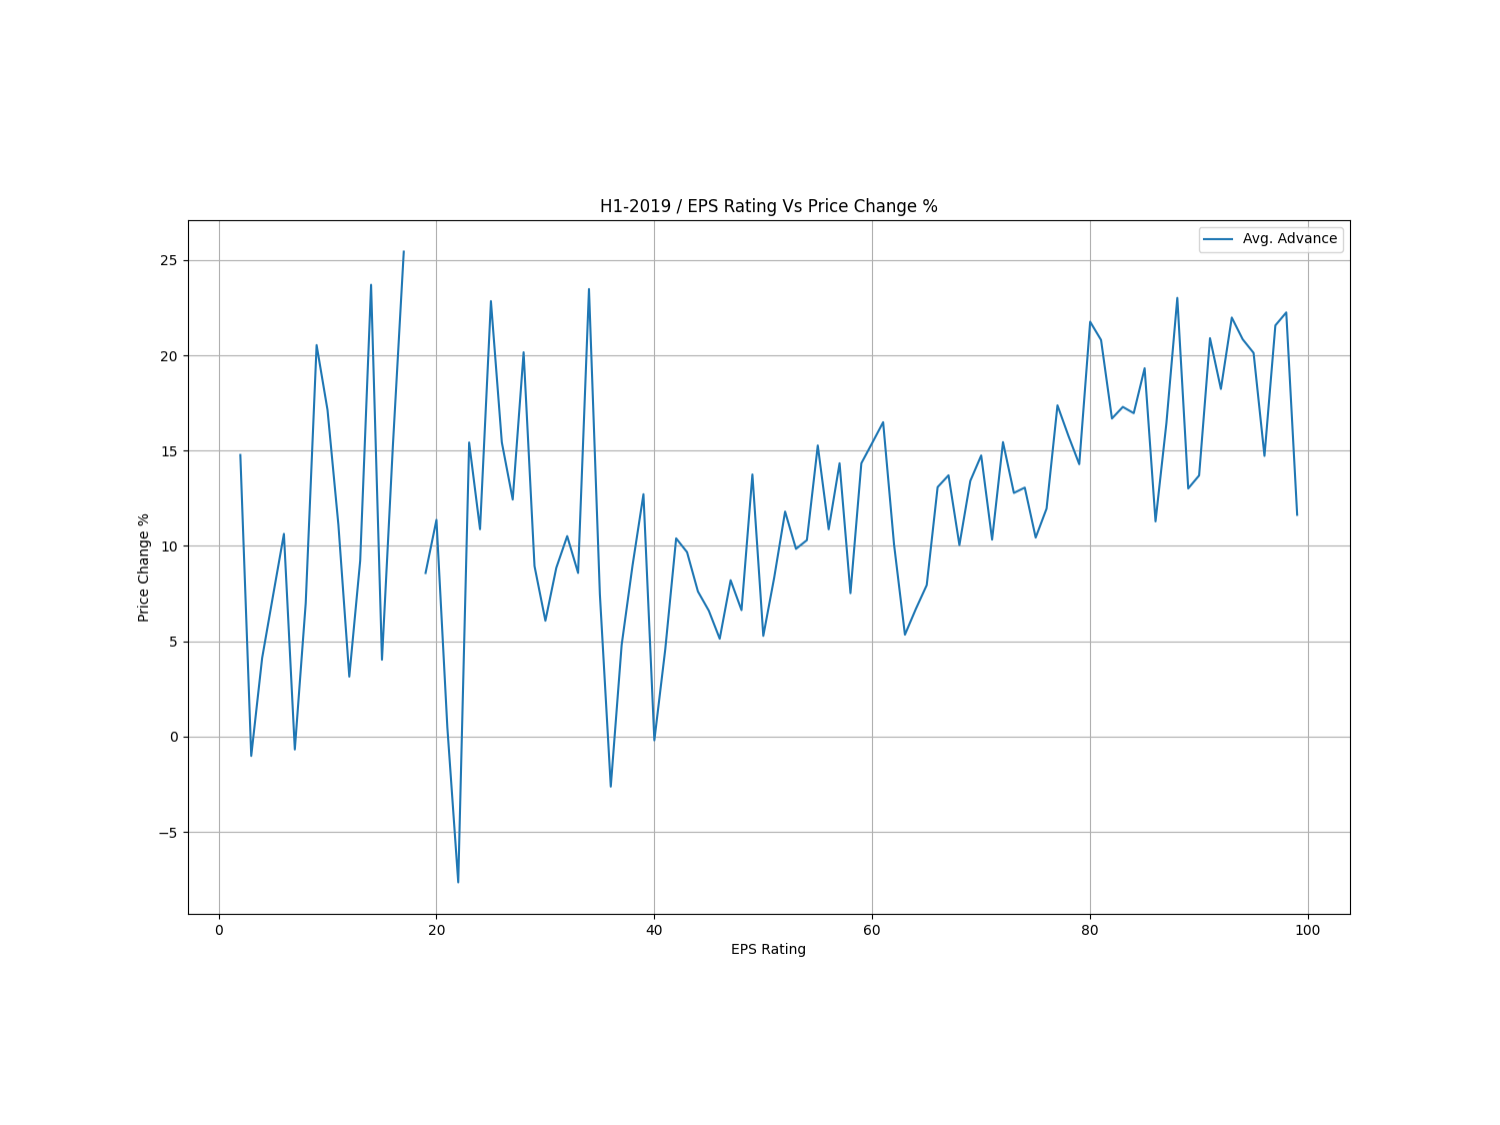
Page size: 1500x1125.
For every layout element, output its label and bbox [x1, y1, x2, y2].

picture [0, 112, 1500, 1013]
